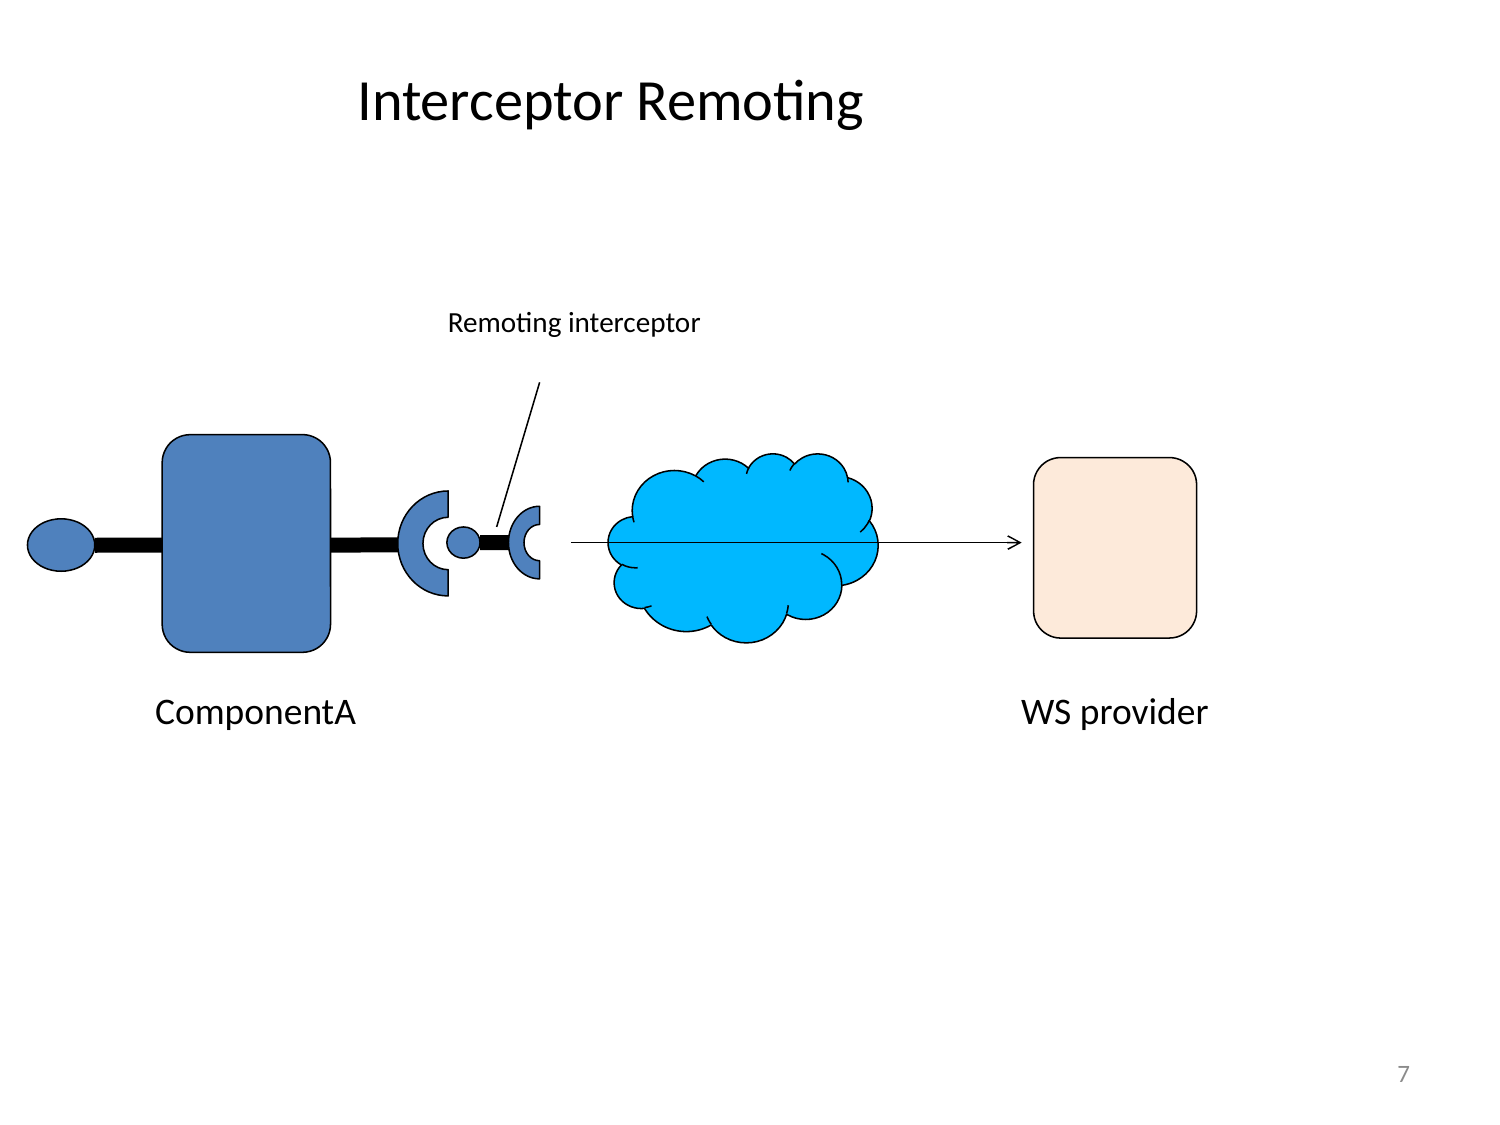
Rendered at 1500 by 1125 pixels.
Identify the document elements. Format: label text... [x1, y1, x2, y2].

text_box Remoting interceptor [433, 296, 716, 382]
slide_number 7 [1074, 1042, 1425, 1103]
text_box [496, 382, 540, 504]
text_box ComponentA [140, 679, 372, 739]
list [93, 281, 1367, 1051]
text_box [1033, 457, 1197, 639]
text_box WS provider [1006, 679, 1224, 739]
text_box [608, 453, 878, 541]
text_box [161, 434, 500, 653]
title Interceptor Remoting [102, 19, 1120, 176]
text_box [27, 518, 163, 572]
text_box [609, 551, 878, 643]
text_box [446, 506, 571, 580]
